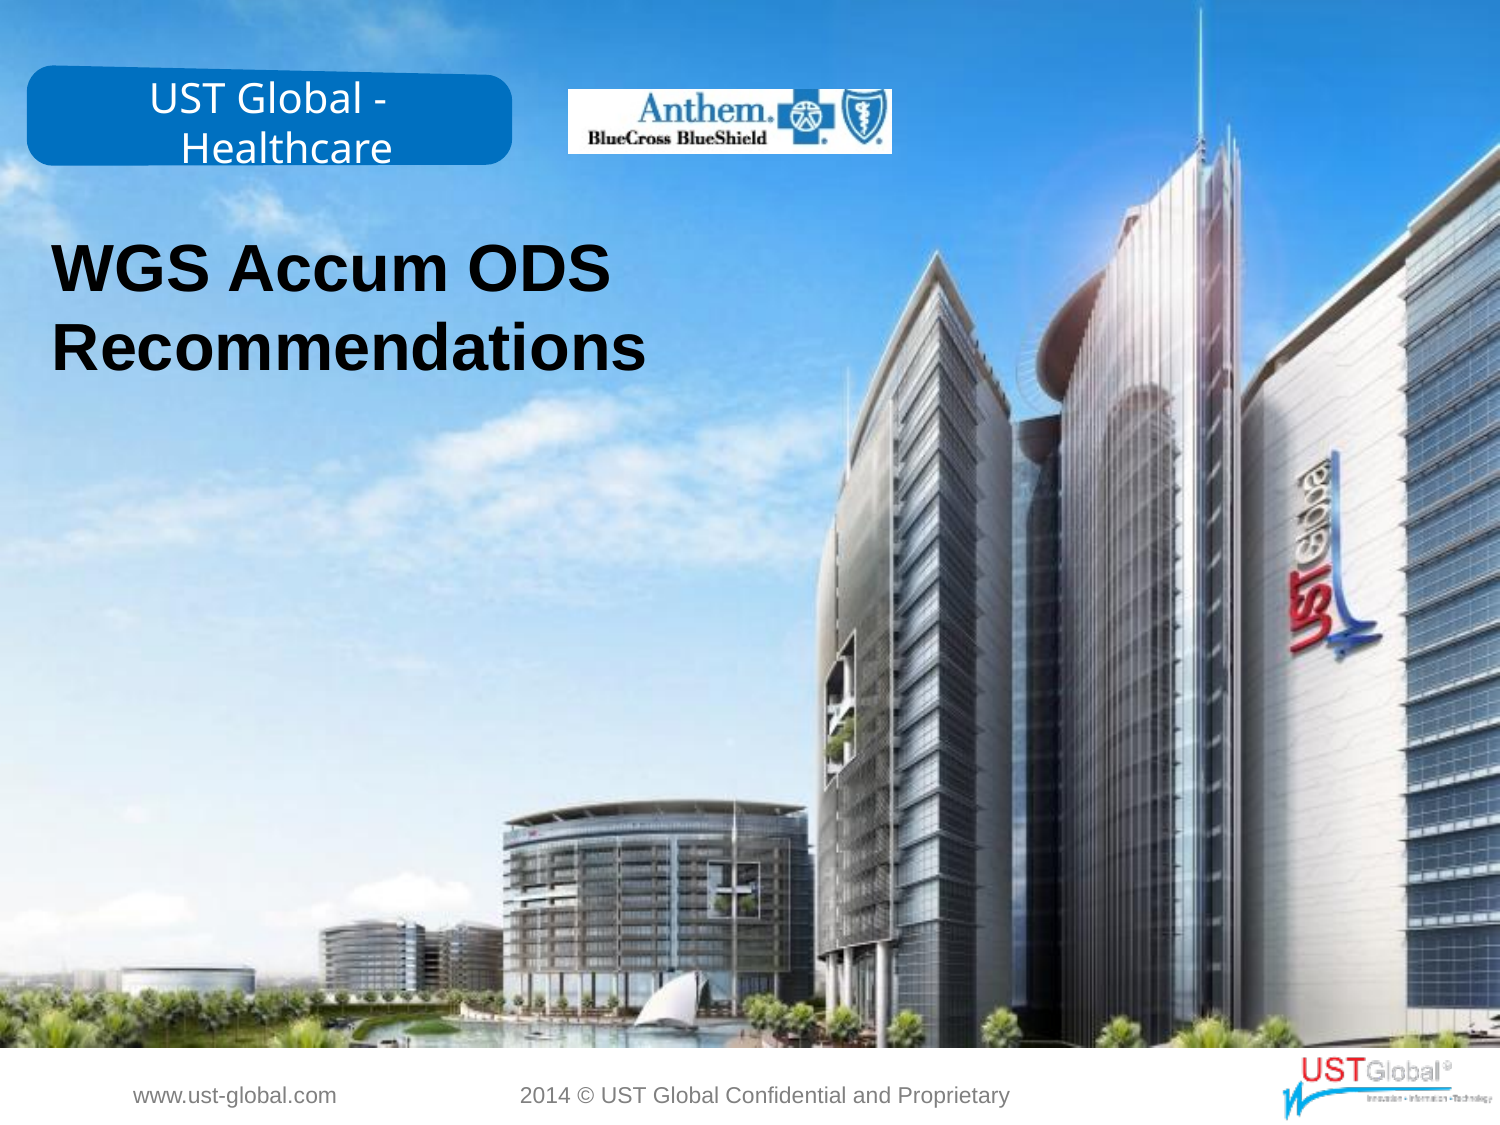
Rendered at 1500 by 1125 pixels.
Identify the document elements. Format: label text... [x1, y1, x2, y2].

picture [0, 0, 1500, 1125]
list UST Global - Healthcare [36, 77, 500, 166]
list WGS Accum ODS Recommendations [36, 216, 850, 305]
